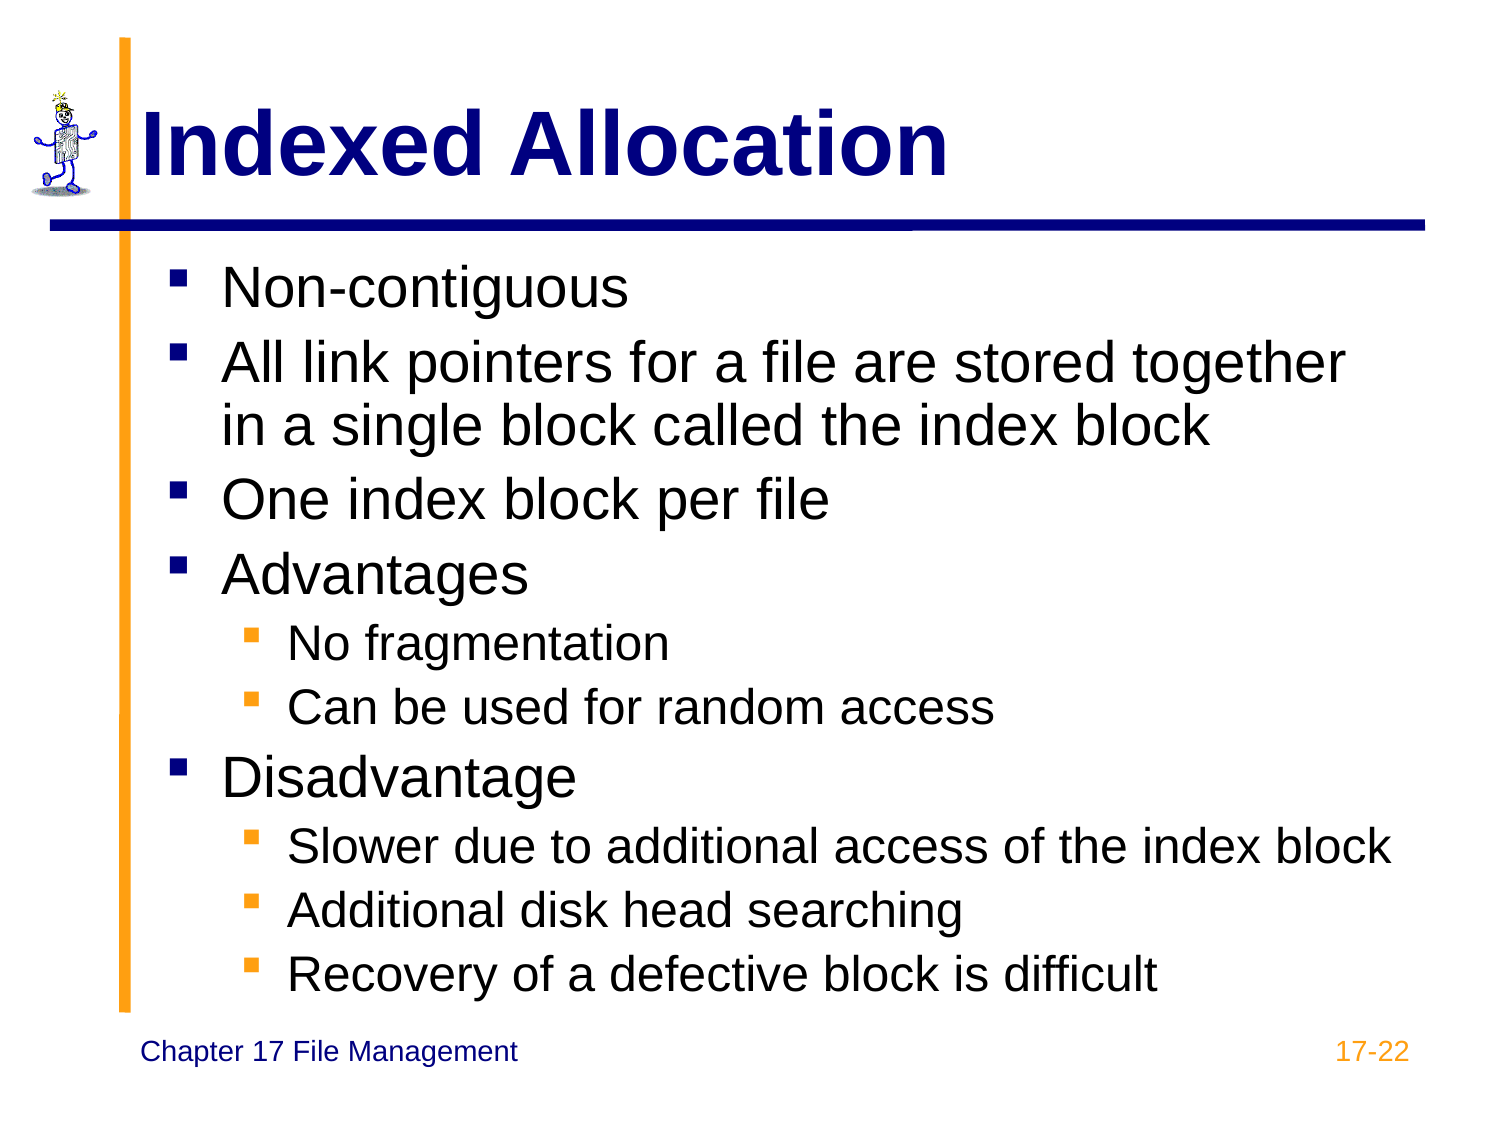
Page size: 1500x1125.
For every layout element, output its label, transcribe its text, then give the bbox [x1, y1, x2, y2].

title Indexed Allocation [124, 44, 1426, 233]
footer Chapter 17 File Management [124, 1024, 676, 1104]
list Non-contiguous All link pointers for a file are stored together in a single block called the index block One index block per file Advantages No fragmentation Can be used for random access Disadvantage Slower due to additional access of the index block Additional disk head searching Recovery of a defective block is difficult [149, 249, 1426, 1026]
picture [24, 87, 105, 204]
slide_number 17-22 [1074, 1024, 1426, 1103]
